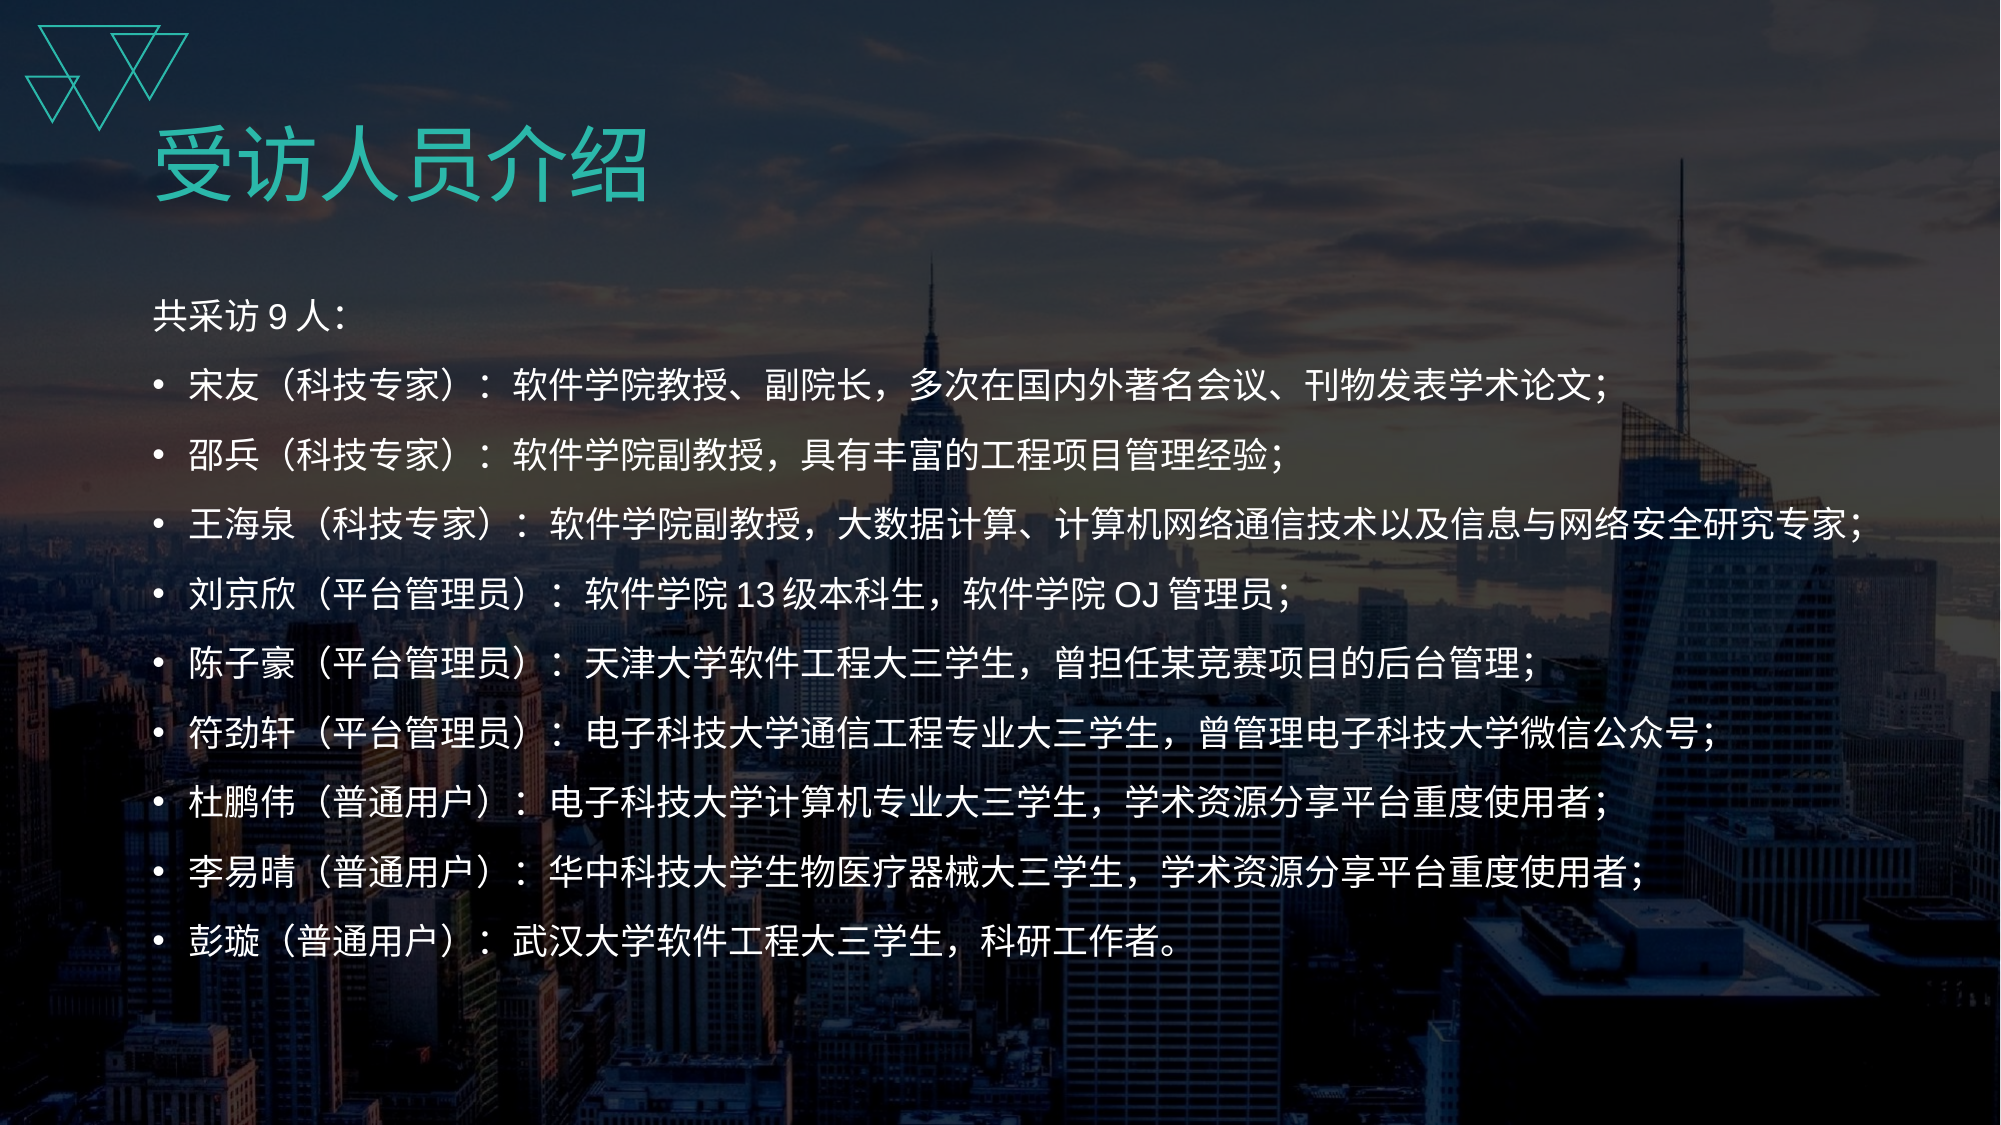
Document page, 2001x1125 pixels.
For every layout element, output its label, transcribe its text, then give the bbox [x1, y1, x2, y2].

picture [0, 0, 2001, 1125]
list 共采访9人： 宋友（科技专家）：软件学院教授、副院长，多次在国内外著名会议、刊物发表学术论文； 邵兵（科技专家）：软件学院副教授，具有丰富的工程项目管理经验； 王海泉（科技专家）：软件学院副教授，大数据计算、计算机网络通信技术以及信息与网络安全研究专家； 刘京欣（平台管理员）：软件学院13级本科生，软件学院OJ管理员； 陈子豪（平台管理员）：天津大学软件工程大三学生，曾担任某竞赛项目的后台管理； 符劲轩（平台管理员）：电子科技大学通信工程专业大三学生，曾管理电子科技大学微信公众号； 杜鹏伟（普通用户）：电子科技大学计算机专业大三学生，学术资源分享平台重度使用者； 李易晴（普通用户）：华中科技大学生物医疗器械大三学生，学术资源分享平台重度使用者； 彭璇（普通用户）：武汉大学软件工程大三学生，科研工作者。 [137, 277, 1863, 992]
title 受访人员介绍 [137, 59, 1863, 277]
